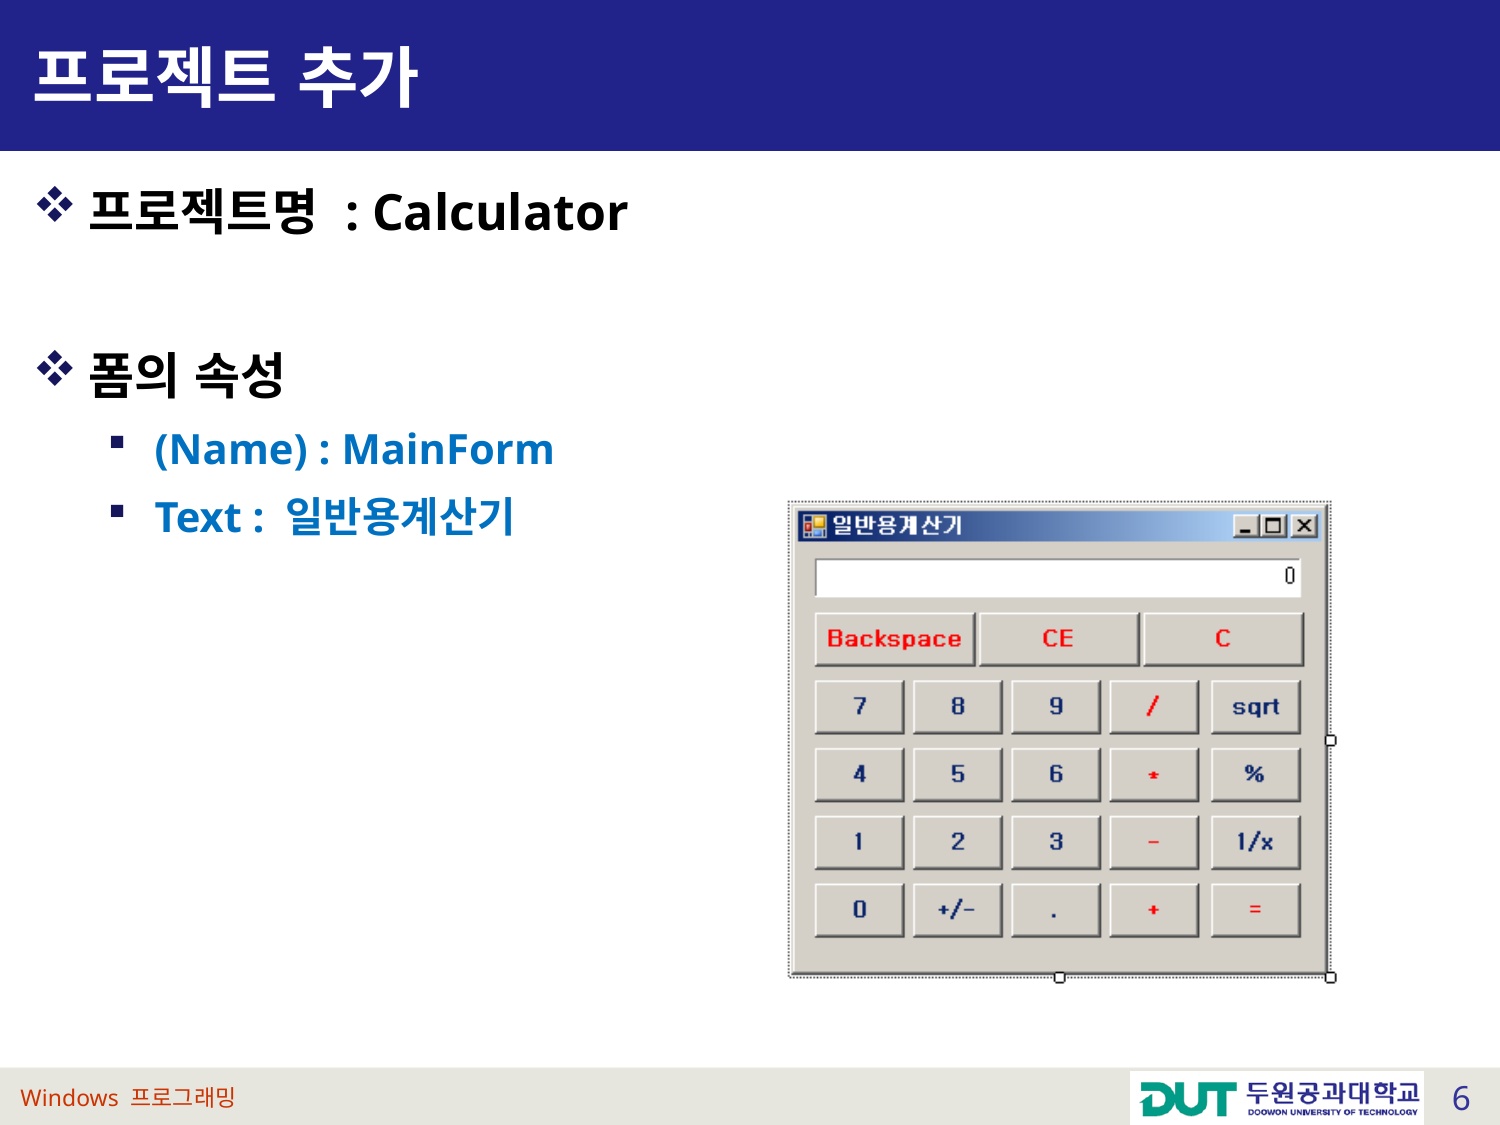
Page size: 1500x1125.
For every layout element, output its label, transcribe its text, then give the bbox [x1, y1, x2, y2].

list 프로젝트명 : Calculator 폼의 속성 (Name) : MainForm Text : 일반용계산기 [17, 160, 1487, 1077]
picture [773, 491, 1342, 994]
picture [0, 1066, 1500, 1125]
title 프로젝트 추가 [17, 14, 1483, 138]
